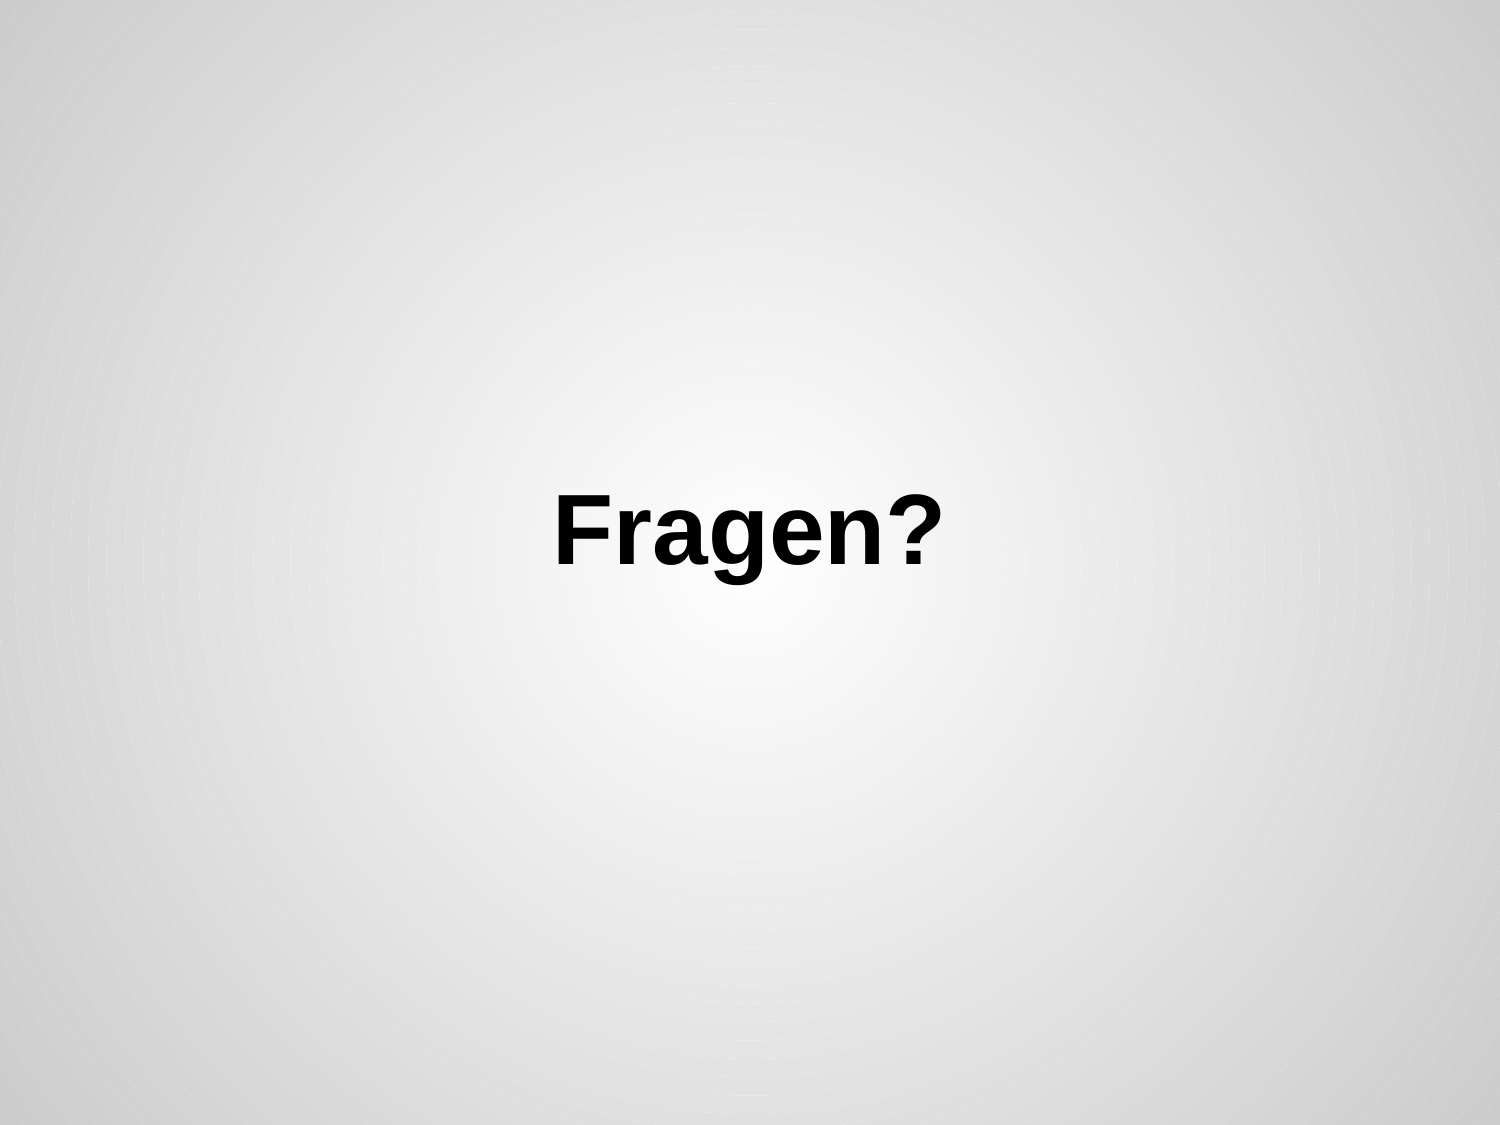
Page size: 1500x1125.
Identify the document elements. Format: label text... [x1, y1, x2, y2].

title Fragen? [112, 346, 1388, 600]
